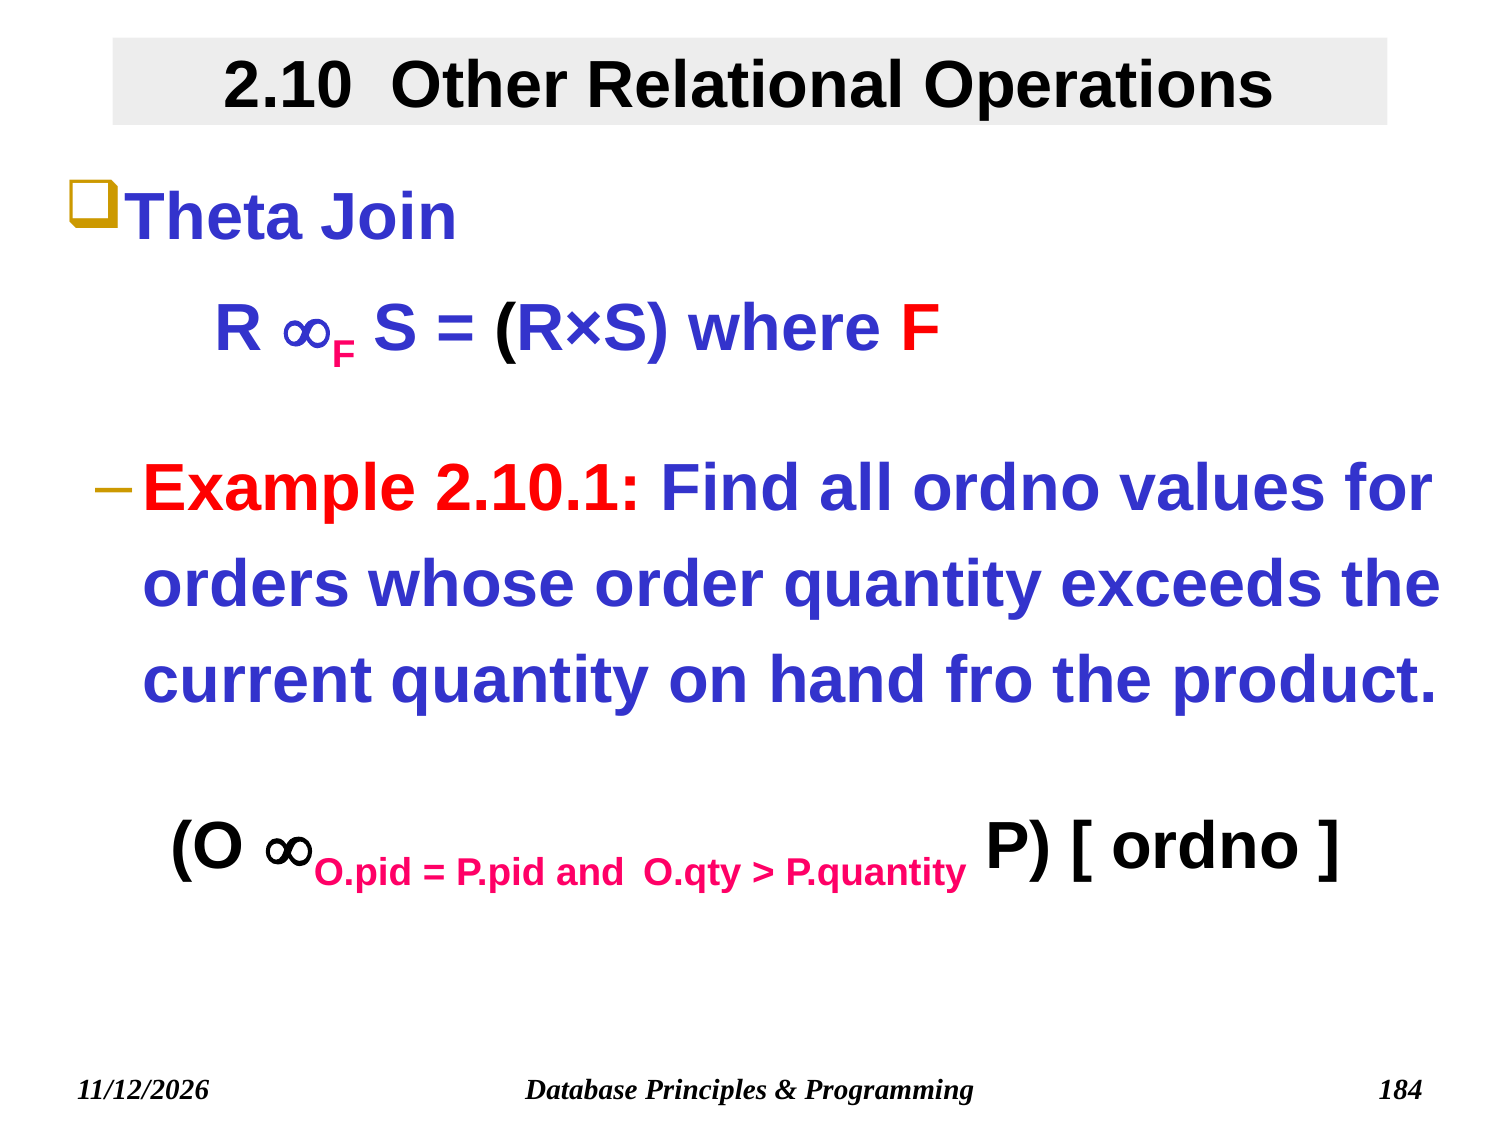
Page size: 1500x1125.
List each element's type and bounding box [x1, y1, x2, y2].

text_box [425, 1062, 1075, 1113]
list [49, 148, 1438, 386]
title [112, 37, 1388, 126]
text_box [1124, 1062, 1438, 1113]
text_box [5, 420, 1483, 941]
text_box [62, 1062, 375, 1113]
